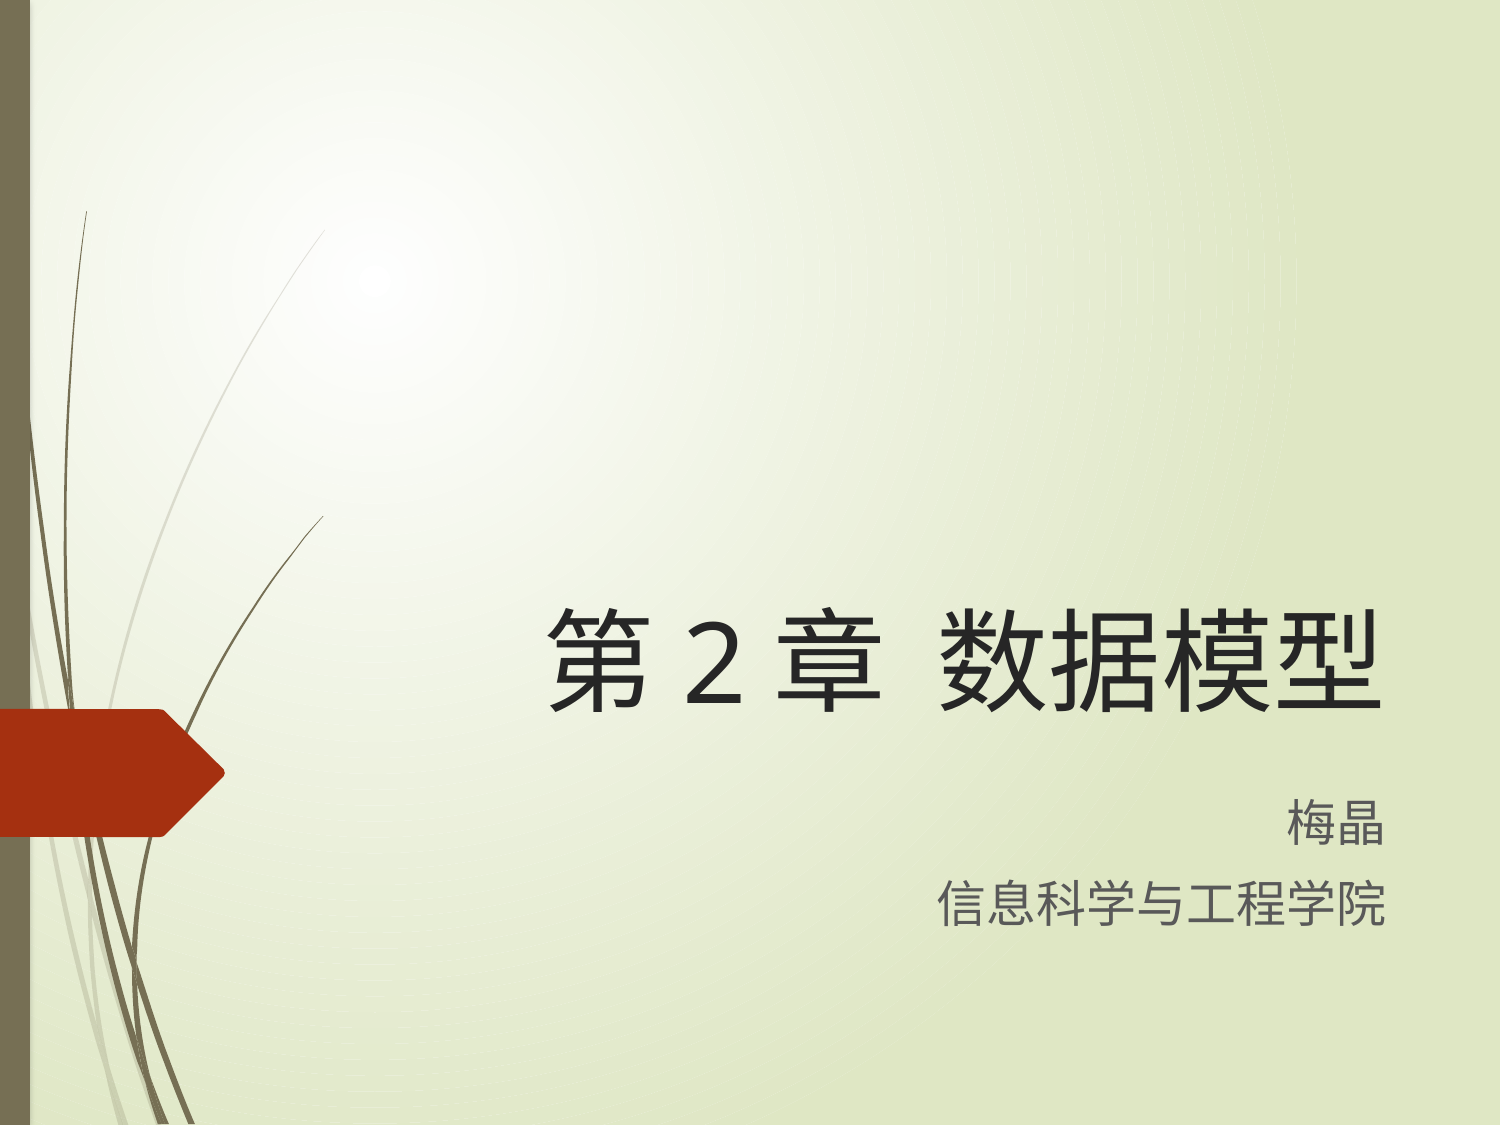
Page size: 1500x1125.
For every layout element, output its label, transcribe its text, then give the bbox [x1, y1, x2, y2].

subtitle 梅晶 信息科学与工程学院 [318, 783, 1402, 969]
title 第2章 数据模型 [318, 575, 1402, 734]
